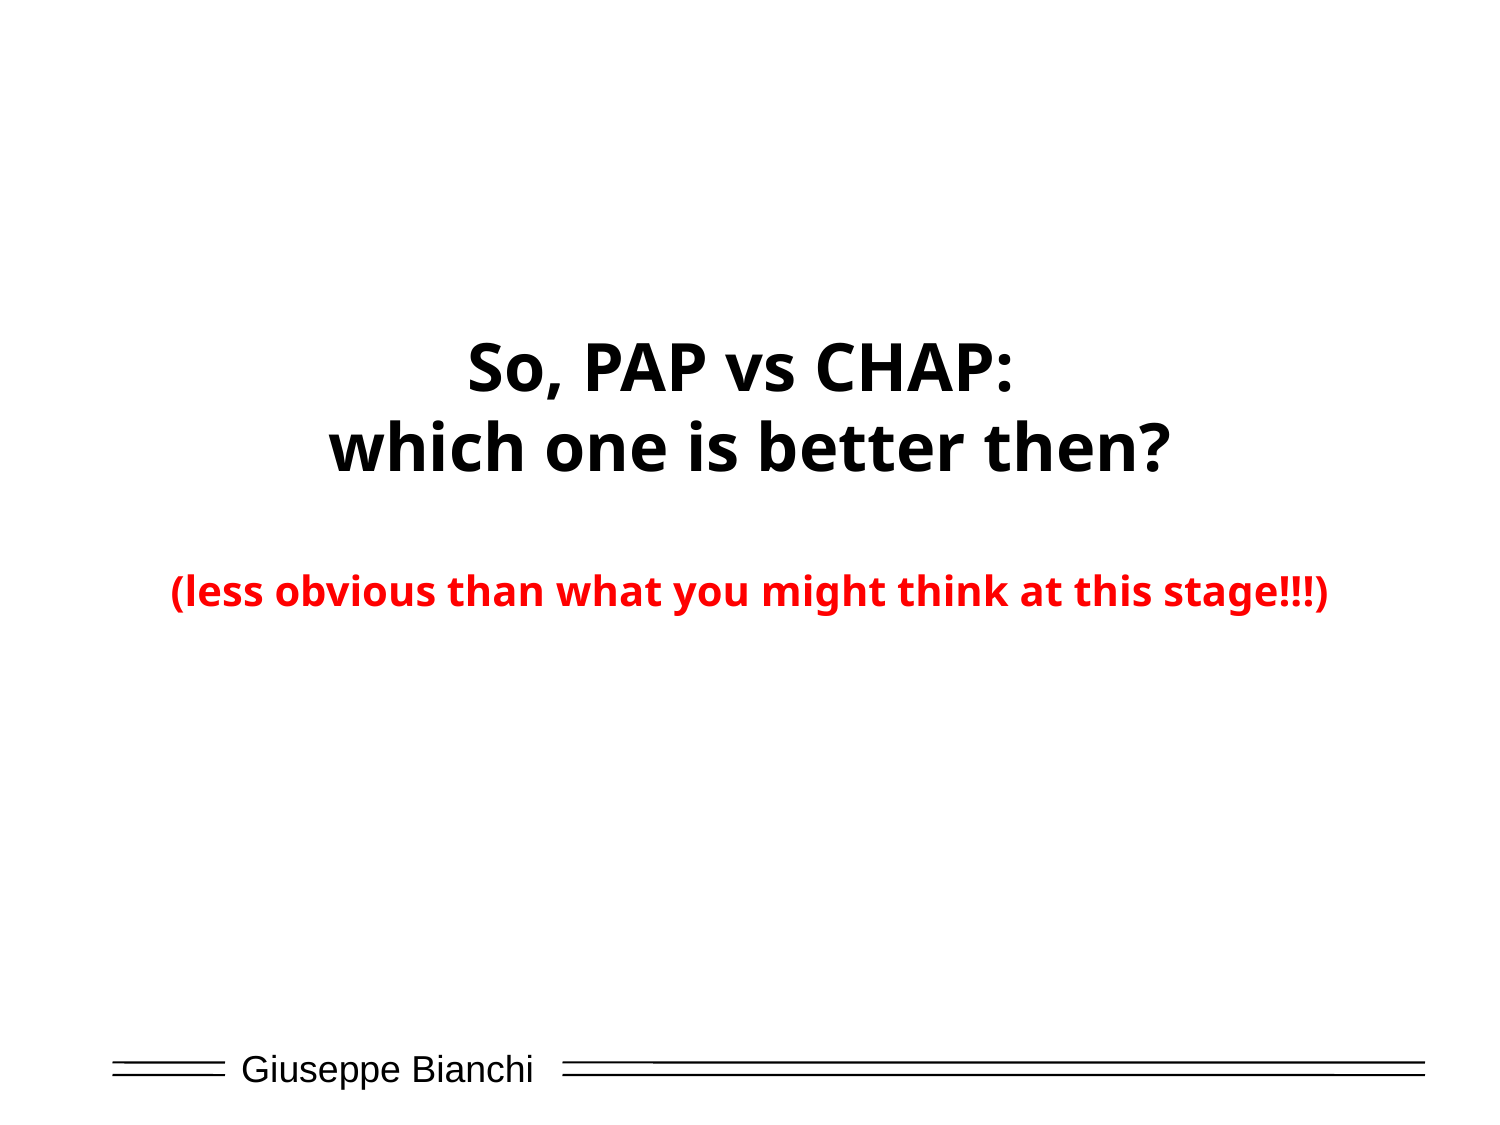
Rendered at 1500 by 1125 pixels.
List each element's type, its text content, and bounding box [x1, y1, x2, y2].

title So, PAP vs CHAP: which one is better then? (less obvious than what you might think at this stage!!!) [112, 349, 1388, 591]
